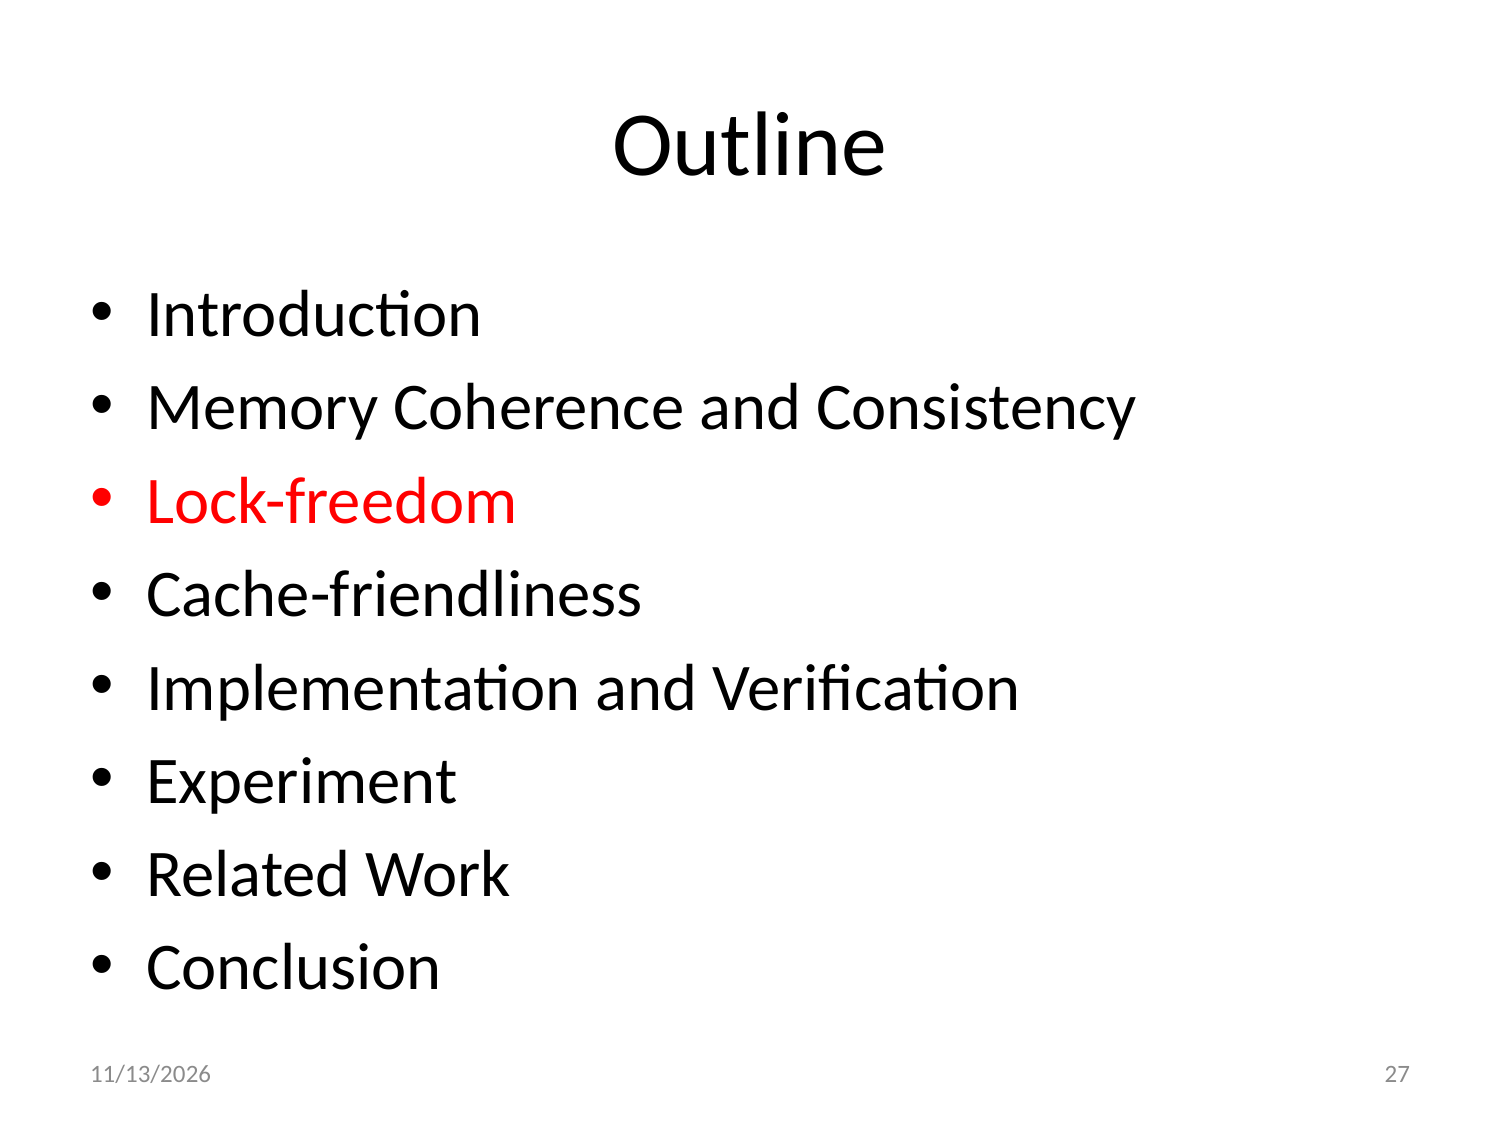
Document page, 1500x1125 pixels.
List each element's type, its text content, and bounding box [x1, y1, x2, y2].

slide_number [75, 1042, 425, 1103]
slide_number 27 [1074, 1042, 1425, 1103]
title Outline [74, 44, 1426, 233]
list Introduction Memory Coherence and Consistency Lock-freedom Cache-friendliness Implementation and Verification Experiment Related Work Conclusion [74, 262, 1426, 1006]
